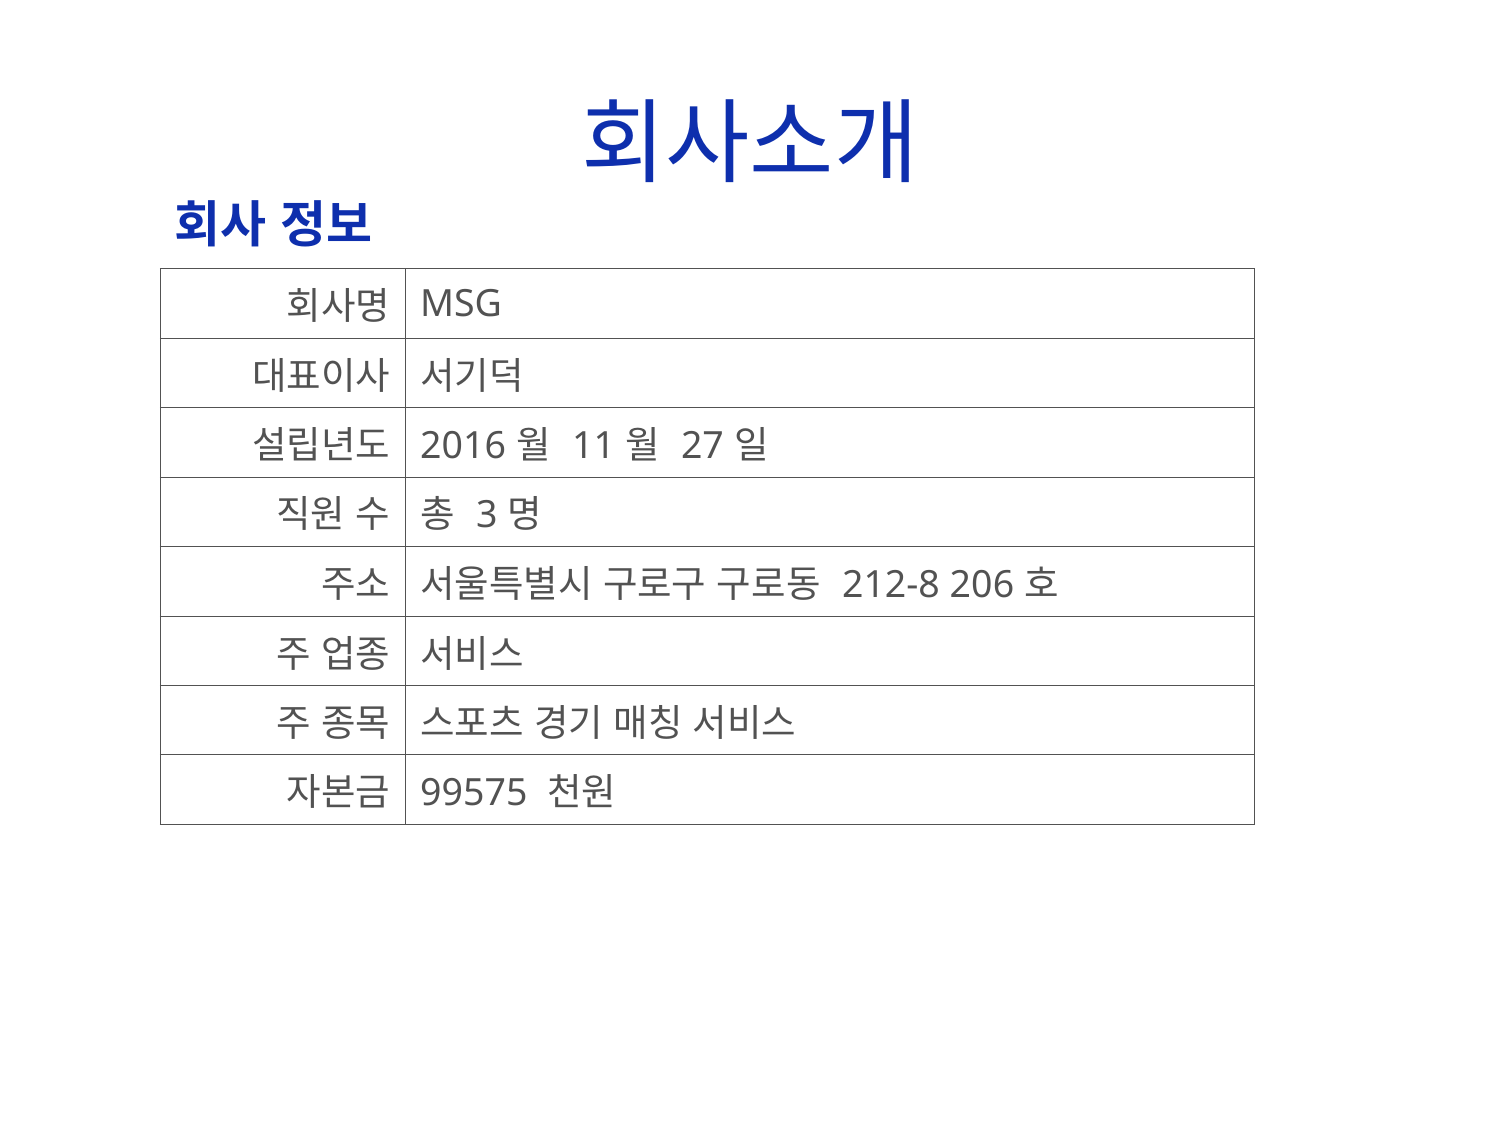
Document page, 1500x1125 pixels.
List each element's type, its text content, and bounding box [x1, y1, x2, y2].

table_cell 대표이사 [161, 339, 405, 407]
table_cell 서기덕 [406, 339, 1254, 407]
text_box 회사 정보 [160, 185, 423, 261]
table_cell 주소 [161, 547, 405, 616]
table_cell 직원 수 [161, 478, 405, 546]
table_cell 서비스 [406, 617, 1254, 685]
table_cell 자본금 [161, 755, 405, 824]
table_cell 주 종목 [161, 686, 405, 754]
table_cell 총 3명 [406, 478, 1254, 546]
table_header 회사명 [161, 269, 405, 338]
table_cell 설립년도 [161, 408, 405, 477]
table_cell 스포츠 경기 매칭 서비스 [406, 686, 1254, 754]
table_cell 99575 천원 [406, 755, 1254, 824]
table_cell 주 업종 [161, 617, 405, 685]
table_cell 2016월 11월 27일 [406, 408, 1254, 477]
table_cell 서울특별시 구로구 구로동 212-8 206호 [406, 547, 1254, 616]
title 회사소개 [75, 45, 1425, 233]
table_header MSG [406, 269, 1254, 338]
